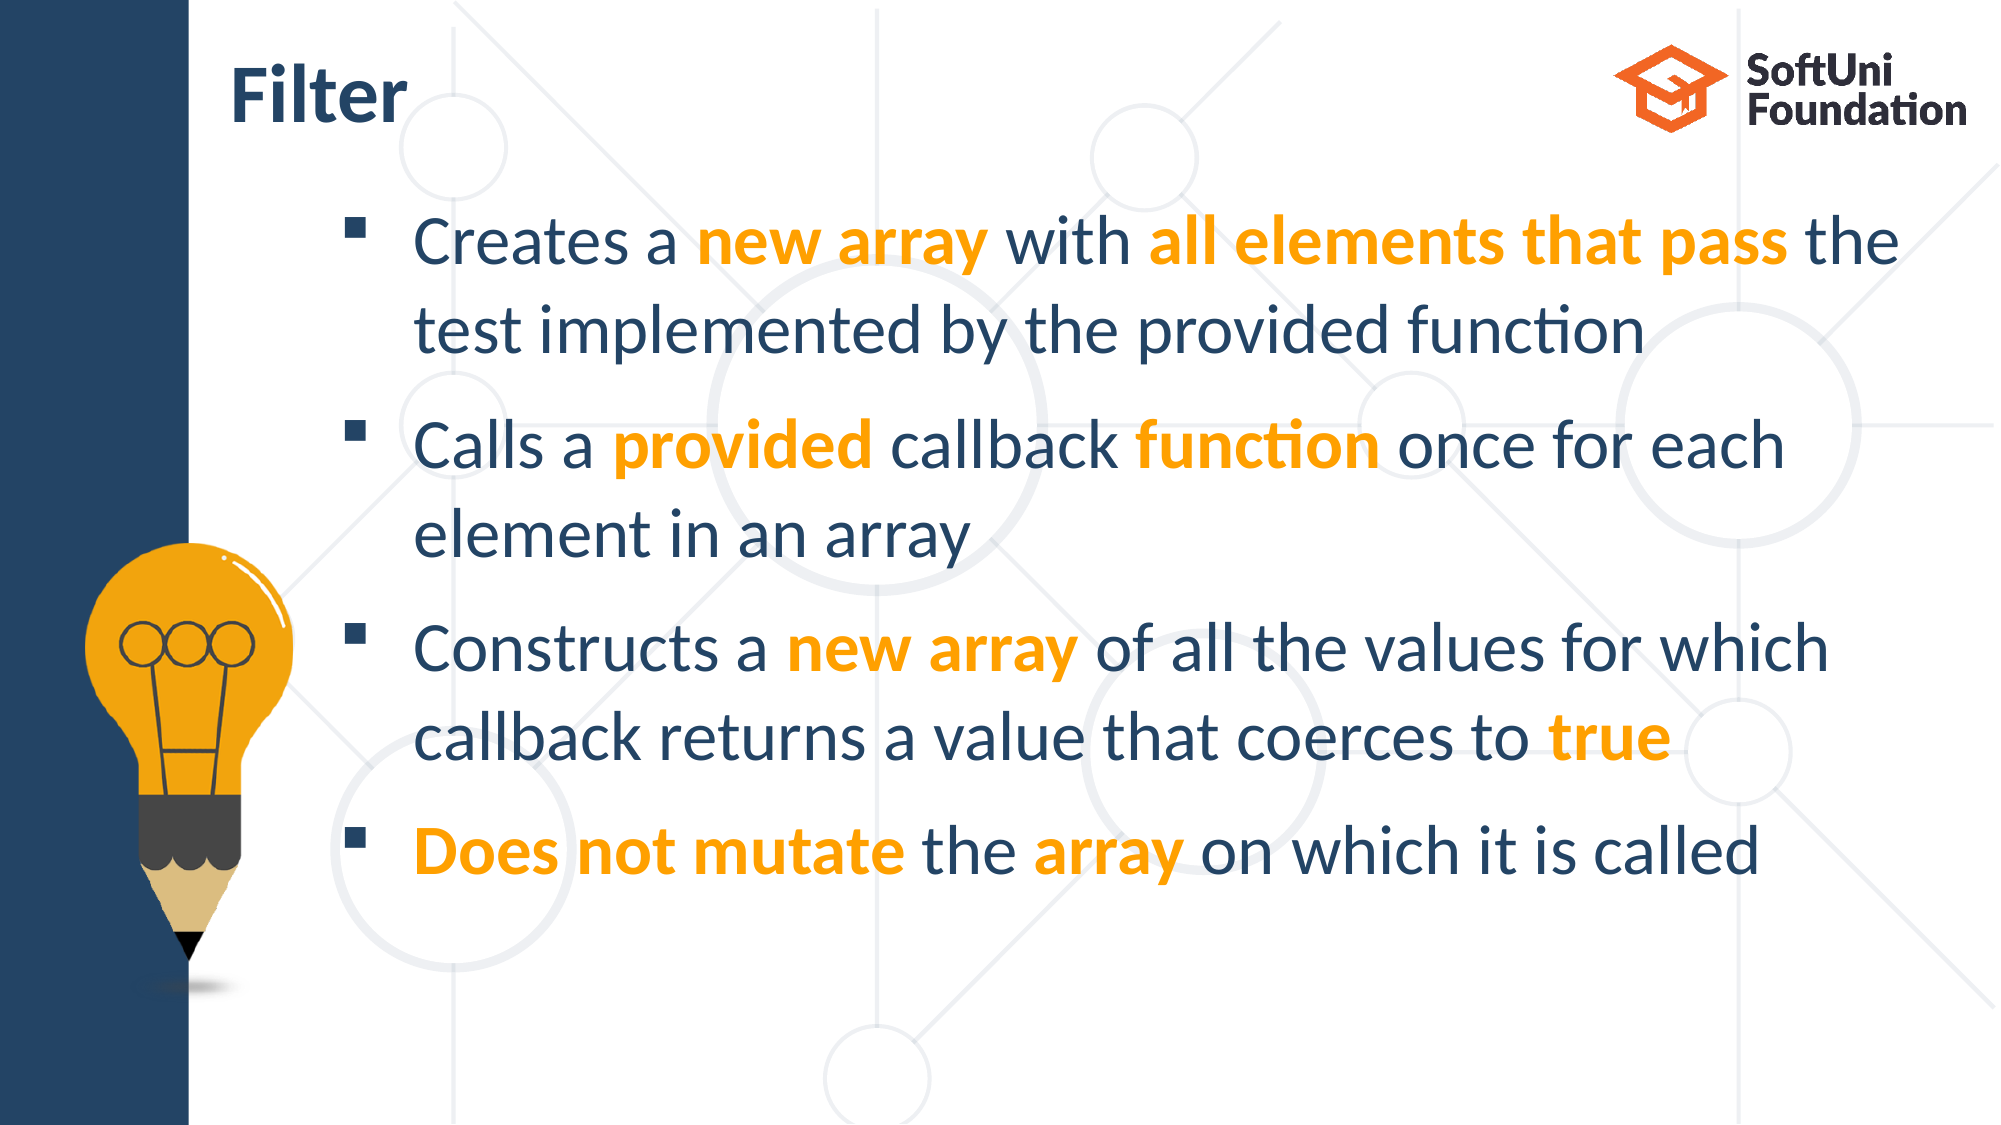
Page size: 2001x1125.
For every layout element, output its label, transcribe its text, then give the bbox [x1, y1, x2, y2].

list Creates a new array with all elements that pass the test implemented by the provided function Calls a provided callback function once for each element in an array Constructs a new array of all the values for which callback returns a value that coerces to true Does not mutate the array on which it is called [321, 183, 1968, 1050]
picture [1613, 44, 1966, 133]
title Filter [212, 16, 1591, 162]
picture [85, 543, 293, 1003]
